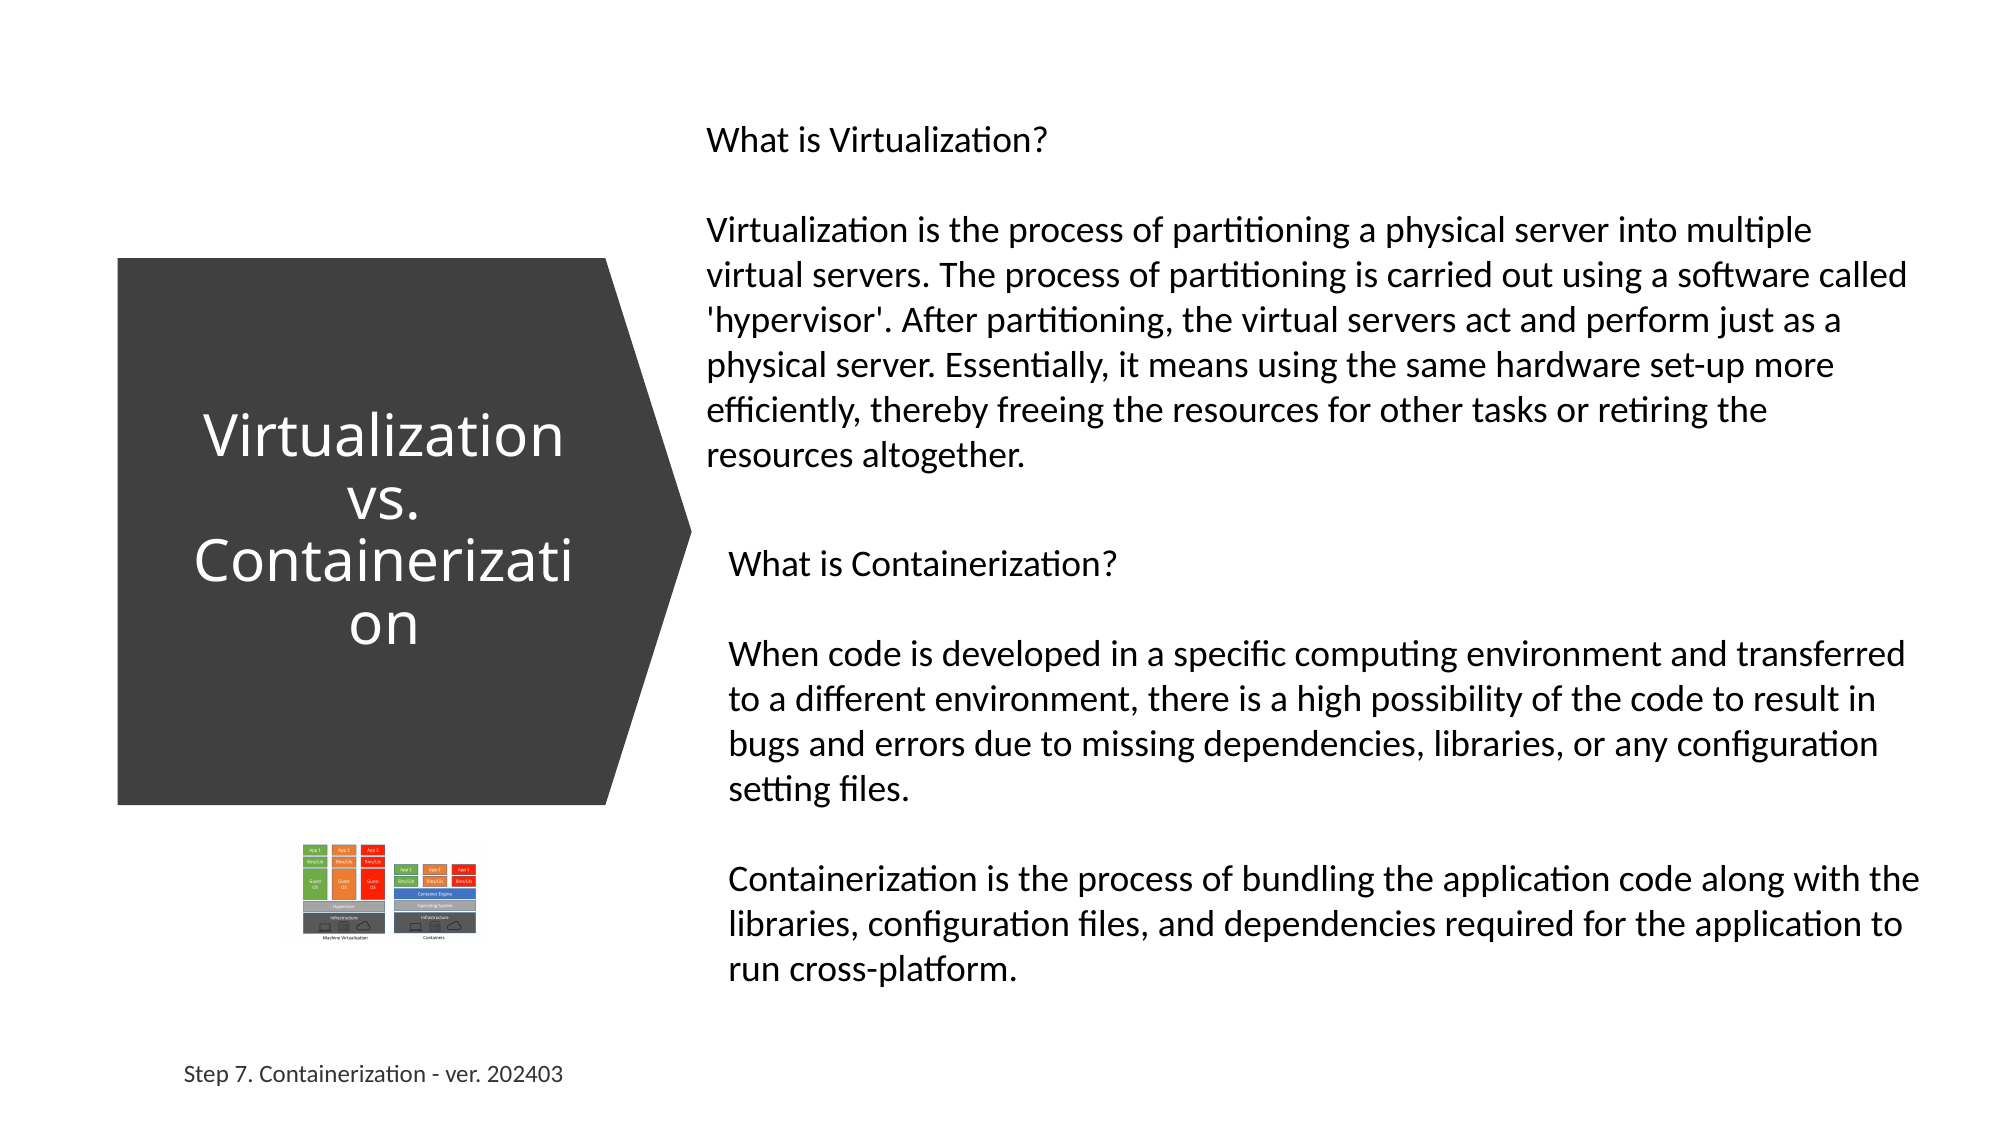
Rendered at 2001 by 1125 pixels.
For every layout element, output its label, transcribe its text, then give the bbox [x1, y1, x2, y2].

text_box What is Virtualization? Virtualization is the process of partitioning a physical server into multiple virtual servers. The process of partitioning is carried out using a software called 'hypervisor'. After partitioning, the virtual servers act and perform just as a physical server. Essentially, it means using the same hardware set-up more efficiently, thereby freeing the resources for other tasks or retiring the resources altogether. [691, 107, 1933, 482]
text_box What is Containerization? When code is developed in a specific computing environment and transferred to a different environment, there is a high possibility of the code to result in bugs and errors due to missing dependencies, libraries, or any configuration setting files. Containerization is the process of bundling the application code along with the libraries, configuration files, and dependencies required for the application to run cross-platform. [713, 531, 1955, 997]
title Virtualization vs. Containerization [168, 322, 601, 741]
footer Step 7. Containerization - ver. 202403 [168, 1042, 1188, 1103]
text_box [116, 257, 693, 807]
picture [286, 839, 483, 945]
